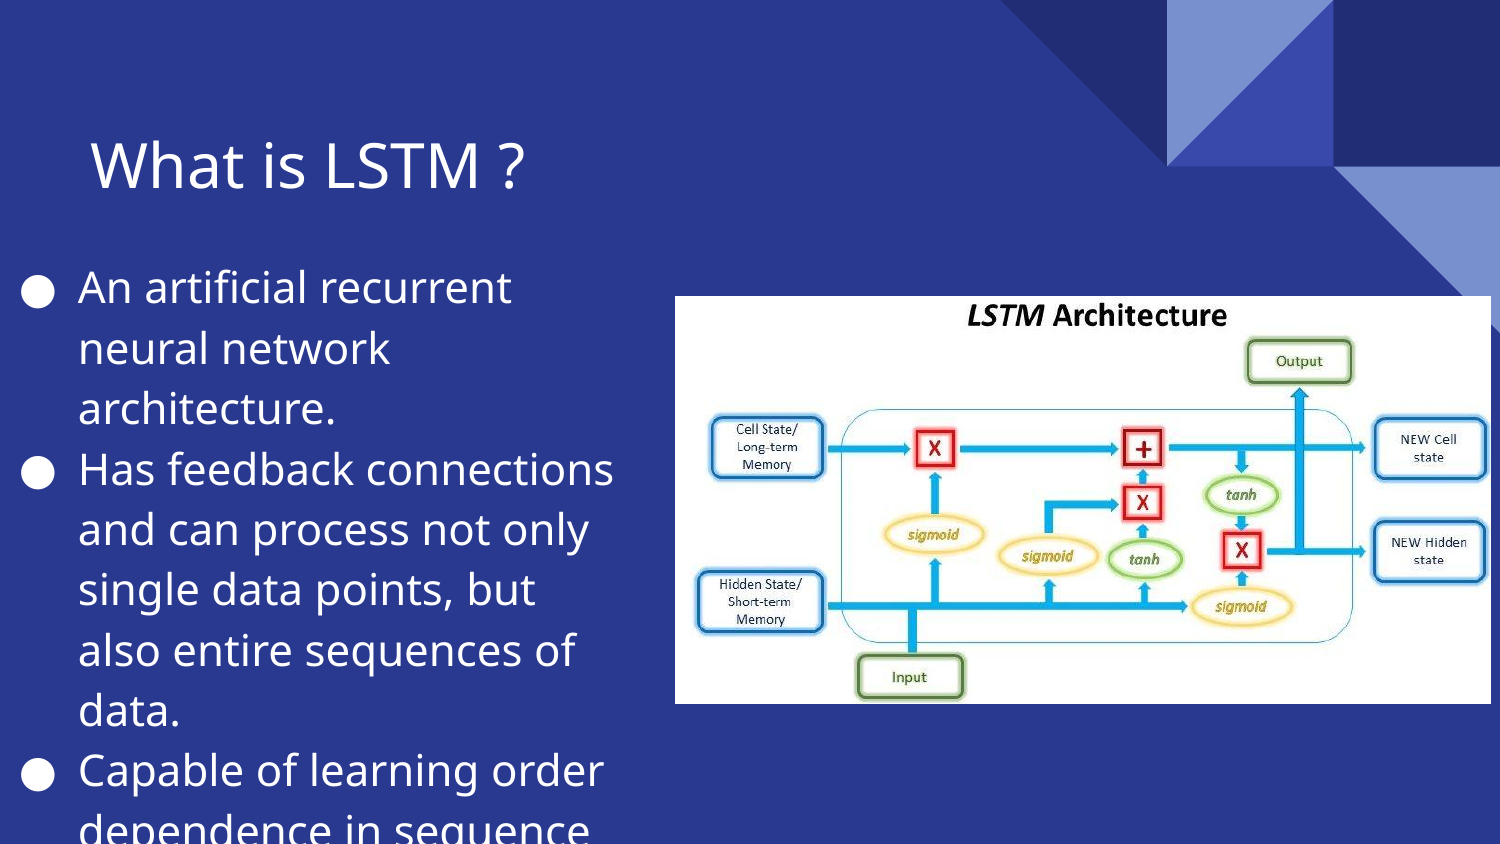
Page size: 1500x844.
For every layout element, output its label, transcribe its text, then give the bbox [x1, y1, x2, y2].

title What is LSTM ? [75, 80, 1425, 217]
subtitle An artificial recurrent neural network architecture. Has feedback connections and can process not only single data points, but also entire sequences of data. Capable of learning order dependence in sequence prediction problems. [0, 237, 640, 832]
picture [675, 296, 1491, 705]
